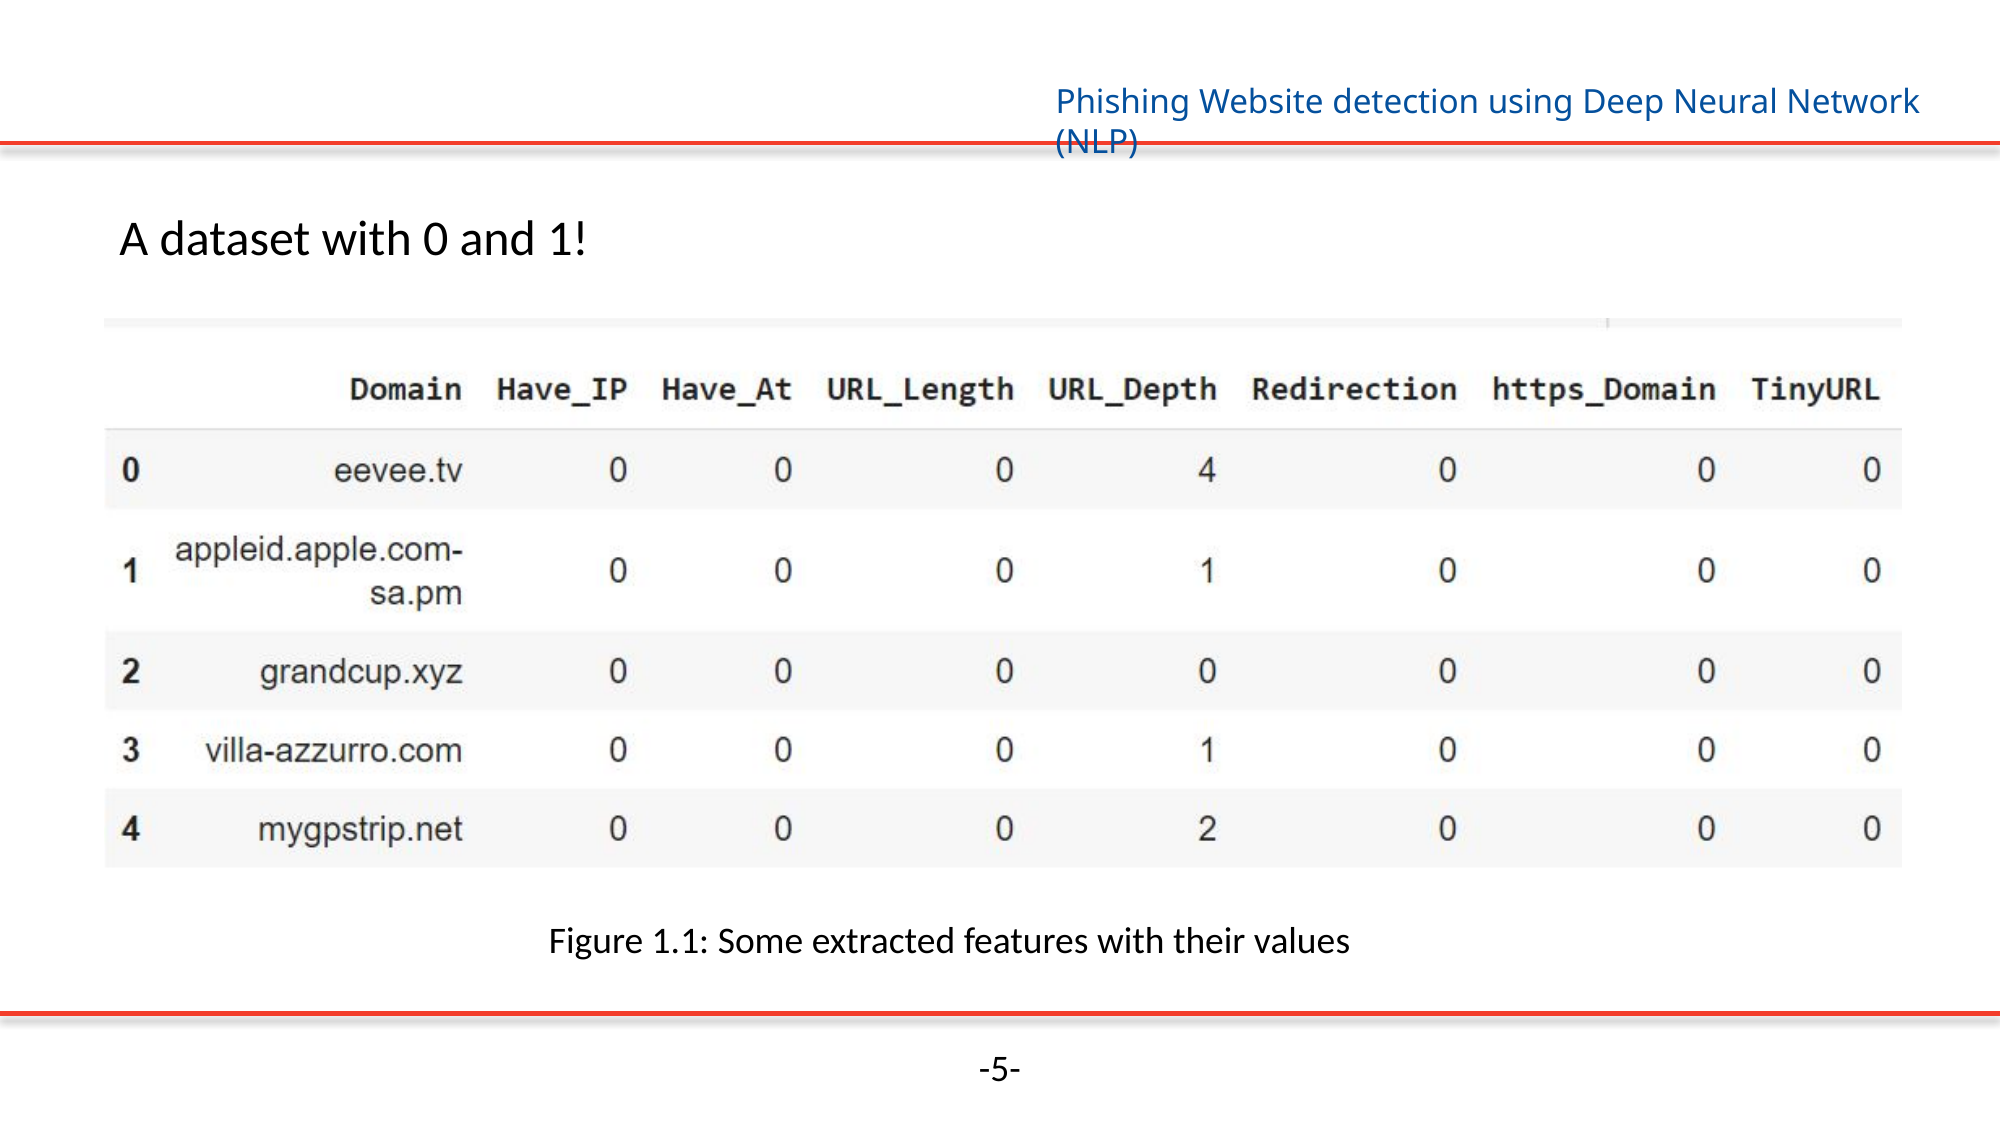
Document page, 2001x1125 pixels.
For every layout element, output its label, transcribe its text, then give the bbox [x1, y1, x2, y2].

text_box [104, 318, 1903, 972]
text_box Phishing Website detection using Deep Neural Network (NLP) [1040, 144, 2000, 168]
text_box -5- [936, 1036, 1064, 1097]
text_box Phishing Website detection using Deep Neural Network (NLP) [1040, 72, 2000, 143]
text_box A dataset with 0 and 1! [104, 197, 1896, 273]
